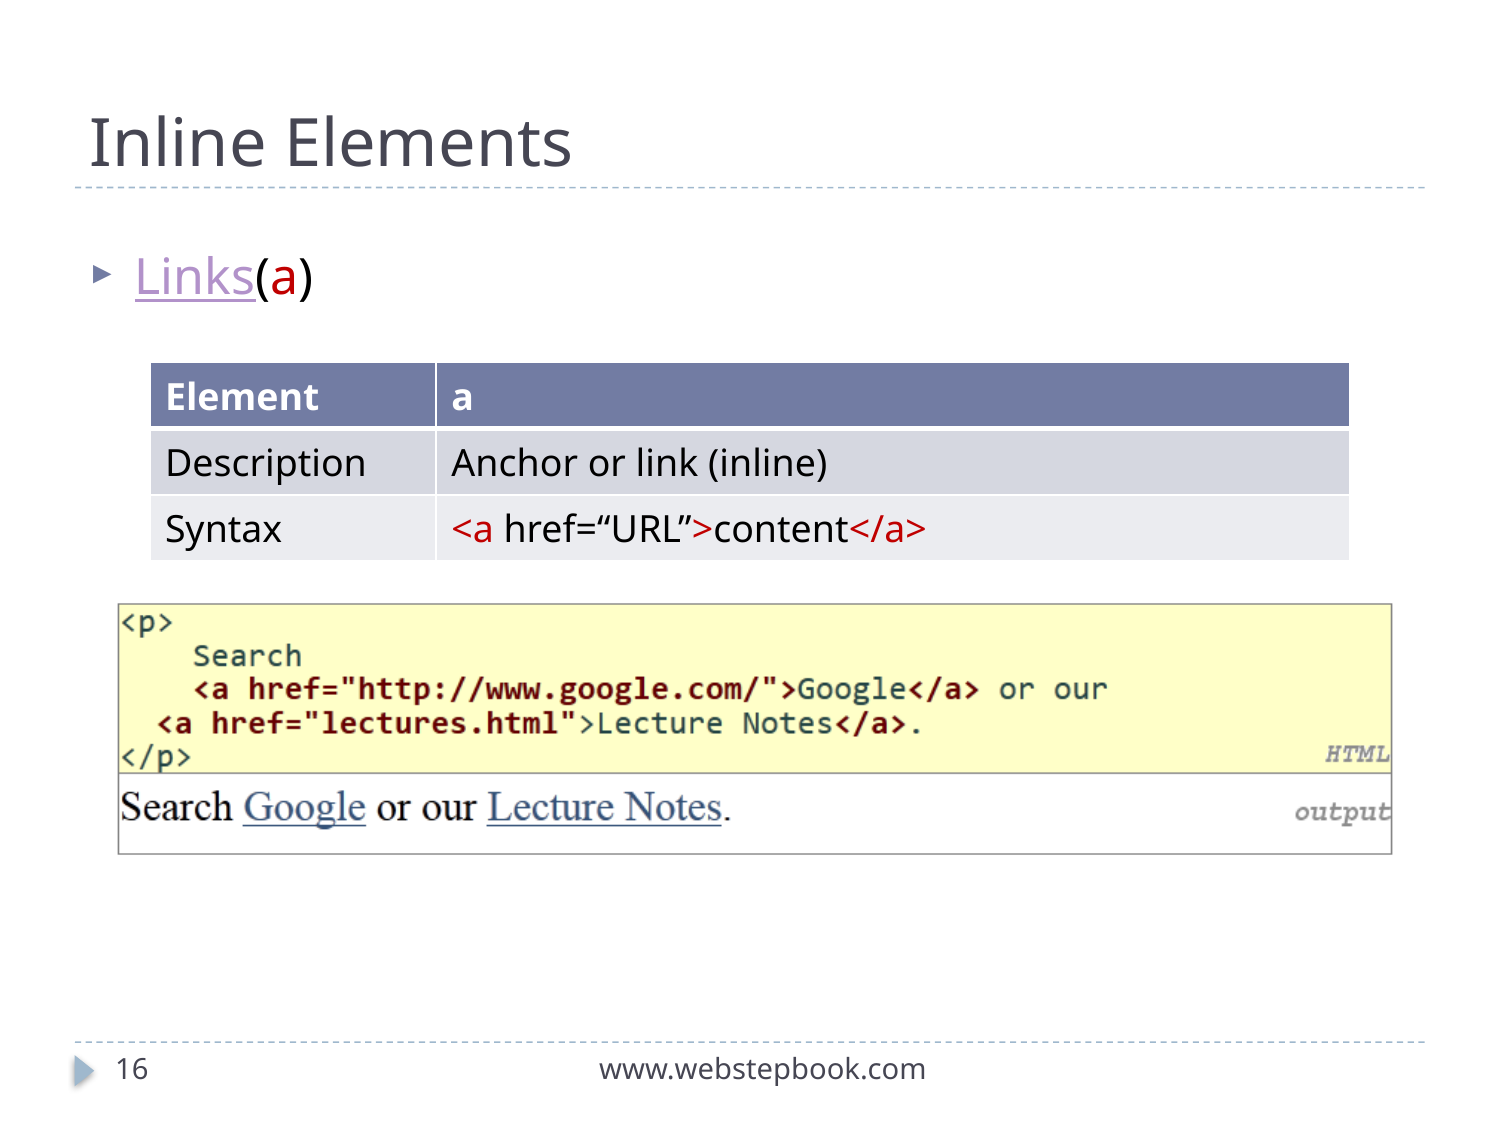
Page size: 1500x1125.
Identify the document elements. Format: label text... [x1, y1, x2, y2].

table_cell Syntax [151, 496, 435, 560]
picture [112, 599, 1401, 861]
table_header Element [151, 363, 435, 426]
footer www.webstepbook.com [475, 1042, 1051, 1103]
list Links(a) [75, 237, 1425, 325]
table_cell Anchor or link (inline) [437, 431, 1349, 494]
table_header a [437, 363, 1349, 426]
table_cell Description [151, 431, 435, 494]
table_cell <a href=“URL”>content</a> [437, 496, 1349, 560]
slide_number 16 [100, 1042, 426, 1103]
title Inline Elements [75, 24, 1425, 188]
